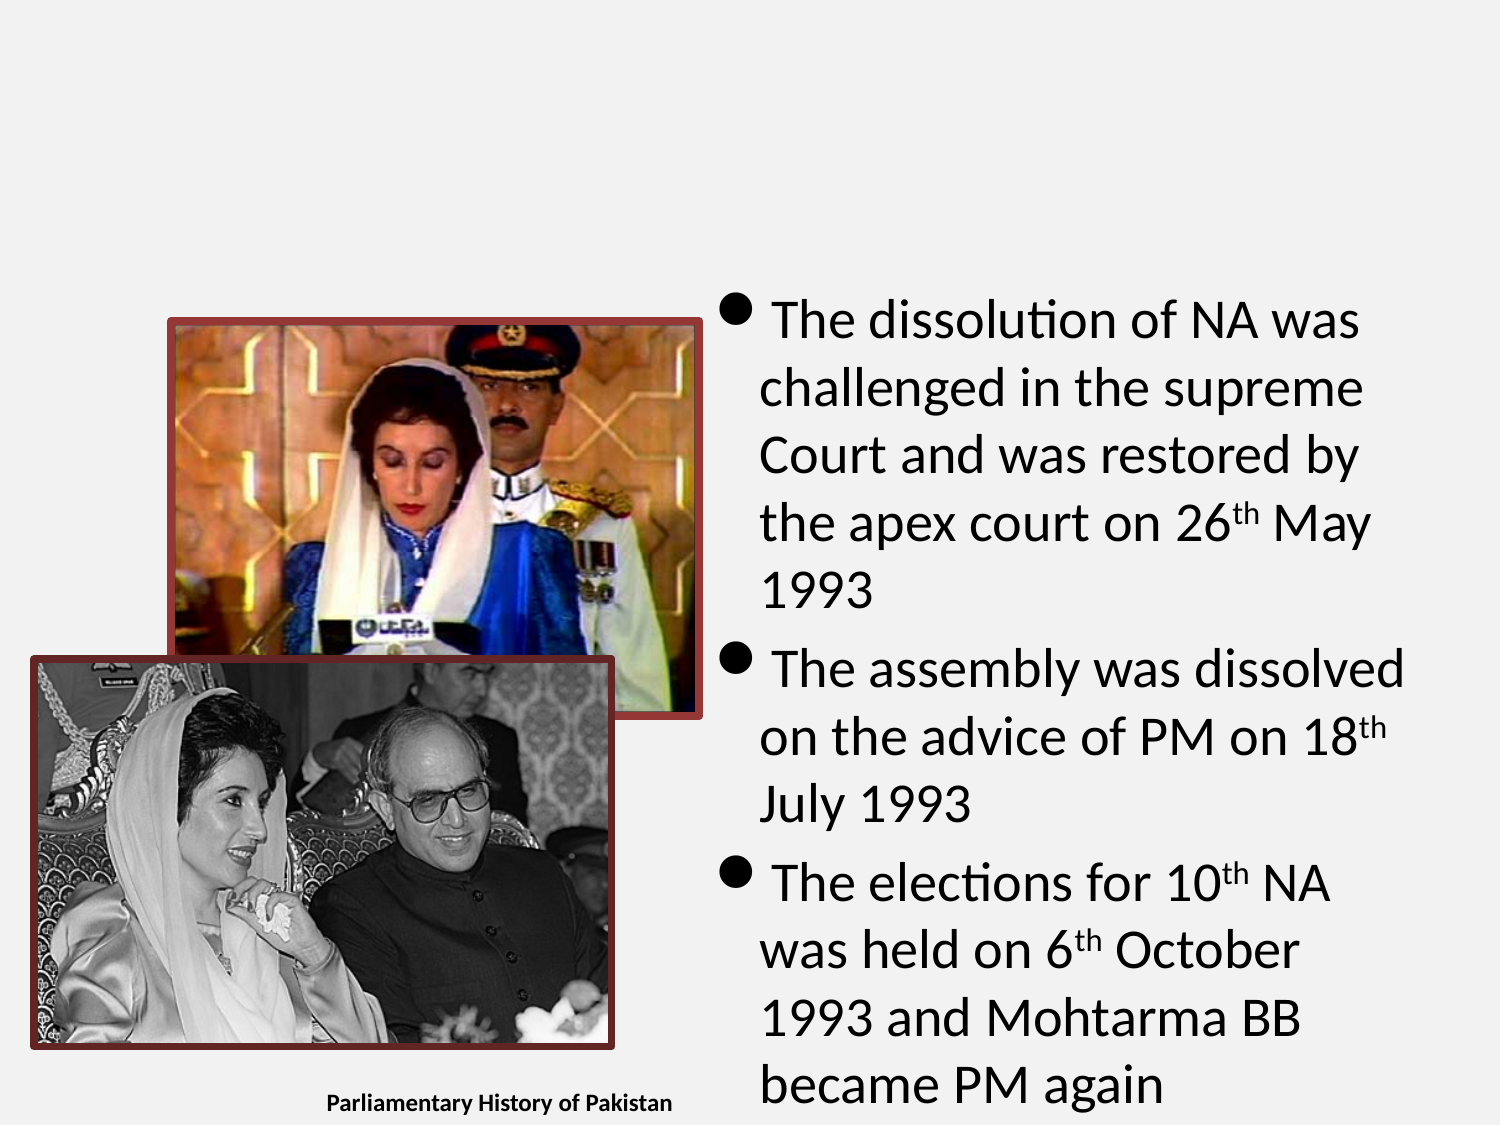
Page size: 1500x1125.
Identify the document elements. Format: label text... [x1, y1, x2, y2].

picture [37, 324, 696, 1044]
footer Parliamentary History of Pakistan [262, 1071, 738, 1125]
list The dissolution of NA was challenged in the supreme Court and was restored by the apex court on 26th May 1993 The assembly was dissolved on the advice of PM on 18th July 1993 The elections for 10th NA was held on 6th October 1993 and Mohtarma BB became PM again [699, 275, 1425, 1125]
